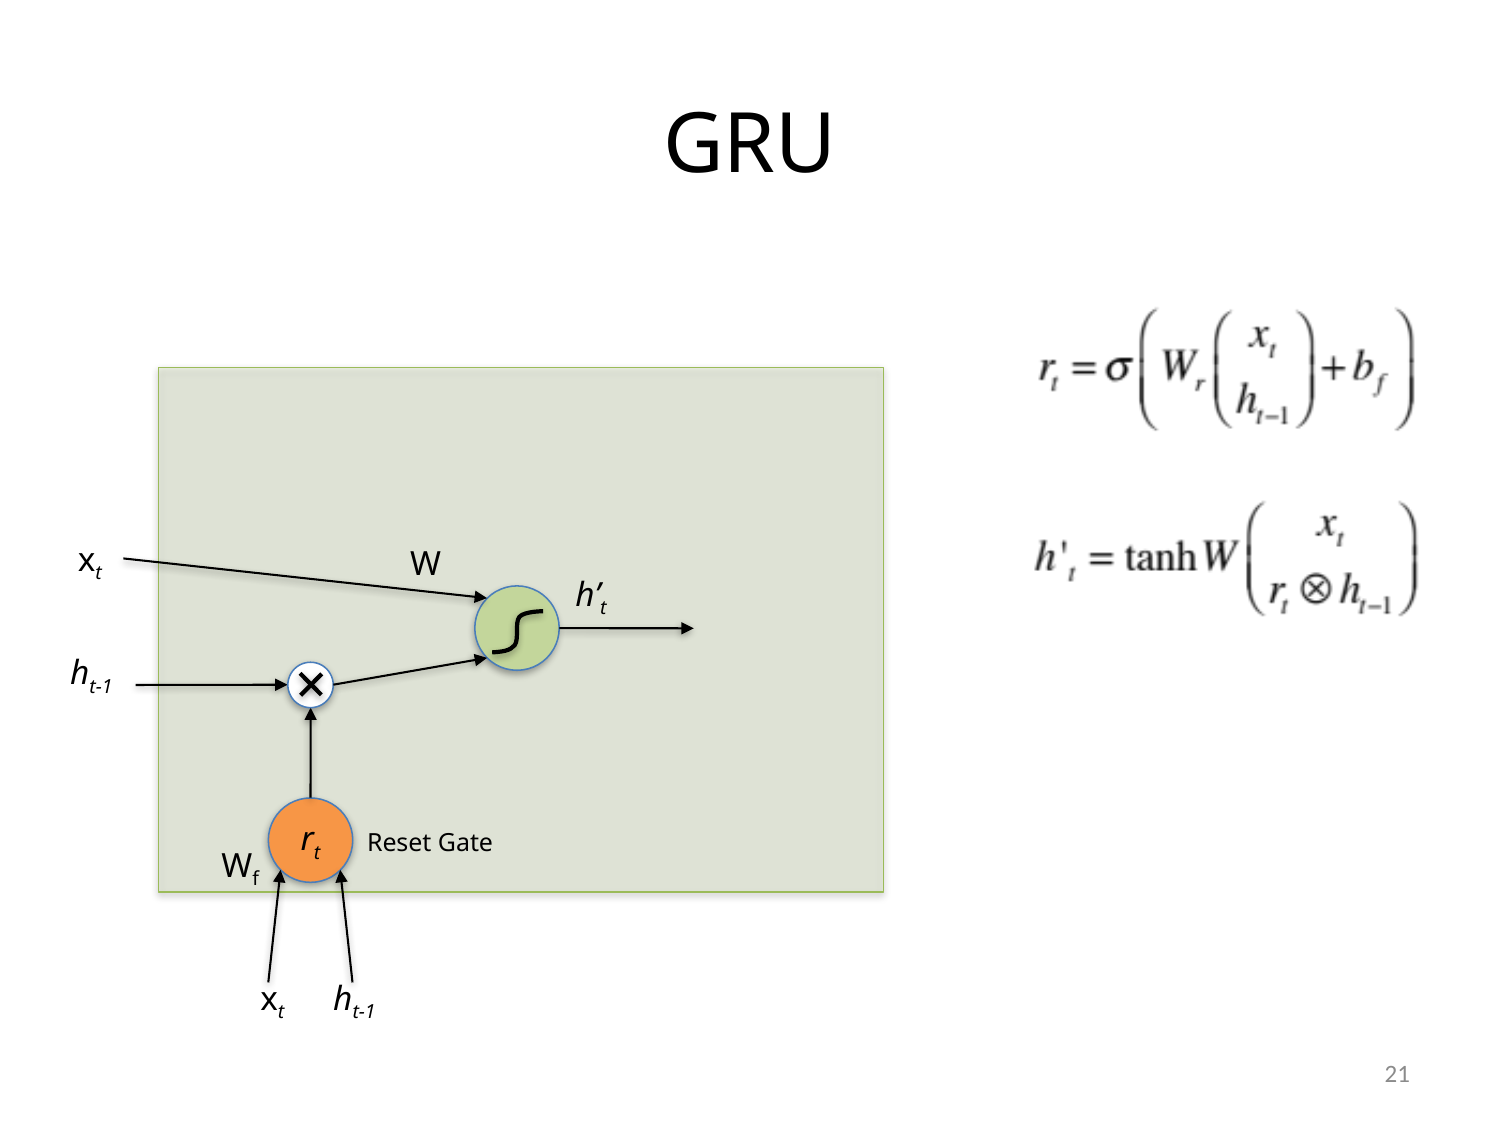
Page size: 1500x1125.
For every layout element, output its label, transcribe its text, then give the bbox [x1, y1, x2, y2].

text_box xt ht-1 [236, 969, 400, 1076]
text_box [267, 869, 286, 969]
text_box GRU [74, 45, 1425, 233]
text_box ht-1 [55, 644, 133, 750]
text_box W [394, 535, 457, 590]
picture [1035, 299, 1417, 436]
text_box [123, 556, 469, 599]
text_box Wf [205, 836, 275, 897]
text_box [335, 869, 354, 969]
text_box xt [54, 530, 122, 591]
text_box <number> [1074, 1042, 1425, 1103]
text_box [339, 658, 469, 686]
text_box [158, 367, 884, 893]
text_box [563, 621, 694, 635]
text_box rt [267, 797, 348, 884]
text_box [135, 678, 281, 692]
text_box h’t [556, 565, 626, 626]
picture [1030, 495, 1421, 619]
text_box Reset Gate [346, 819, 514, 865]
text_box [287, 661, 334, 708]
text_box [304, 717, 317, 798]
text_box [474, 585, 560, 671]
